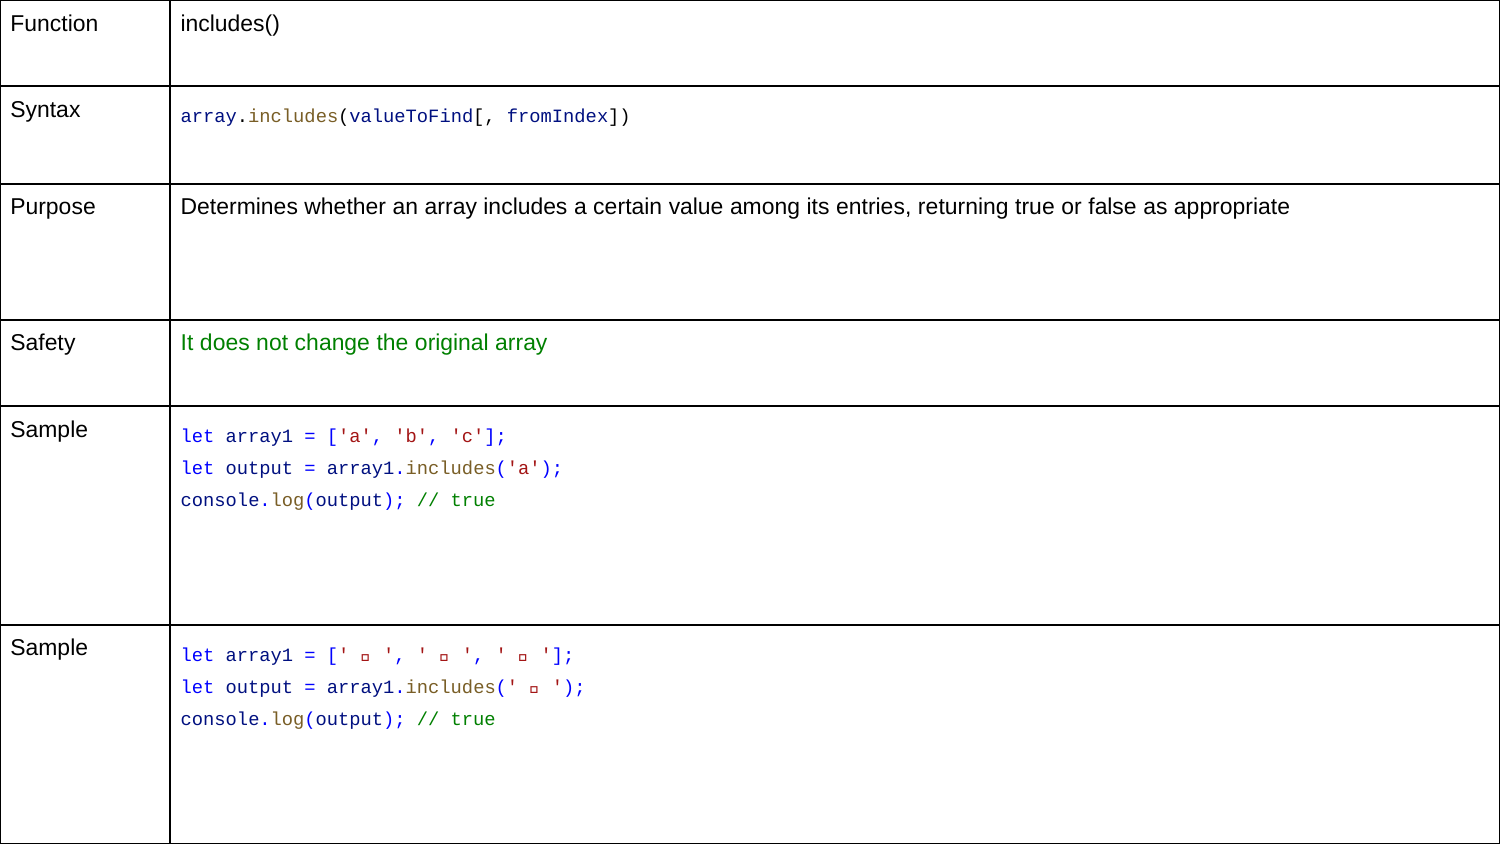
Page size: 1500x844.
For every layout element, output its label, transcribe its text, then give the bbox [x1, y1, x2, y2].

table_cell Sample [1, 407, 169, 624]
table_header Function [1, 1, 169, 85]
table_cell It does not change the original array [171, 321, 1499, 405]
table_cell Determines whether an array includes a certain value among its entries, returning true or false as appropriate [171, 185, 1499, 319]
table_cell Safety [1, 321, 169, 405]
table_cell let array1 = ['a', 'b', 'c']; let output = array1.includes('a'); console.log(output); // true [171, 407, 1499, 624]
table_cell Sample [1, 626, 169, 843]
table_cell Syntax [1, 87, 169, 183]
table_cell let array1 = [' 🐄 ', ' 🌽 ', ' 🐔 ']; let output = array1.includes(' 🐔 '); console.log(output); // true [171, 626, 1499, 843]
table_cell Purpose [1, 185, 169, 319]
table_cell array.includes(valueToFind[, fromIndex]) [171, 87, 1499, 183]
table_header includes() [171, 1, 1499, 85]
